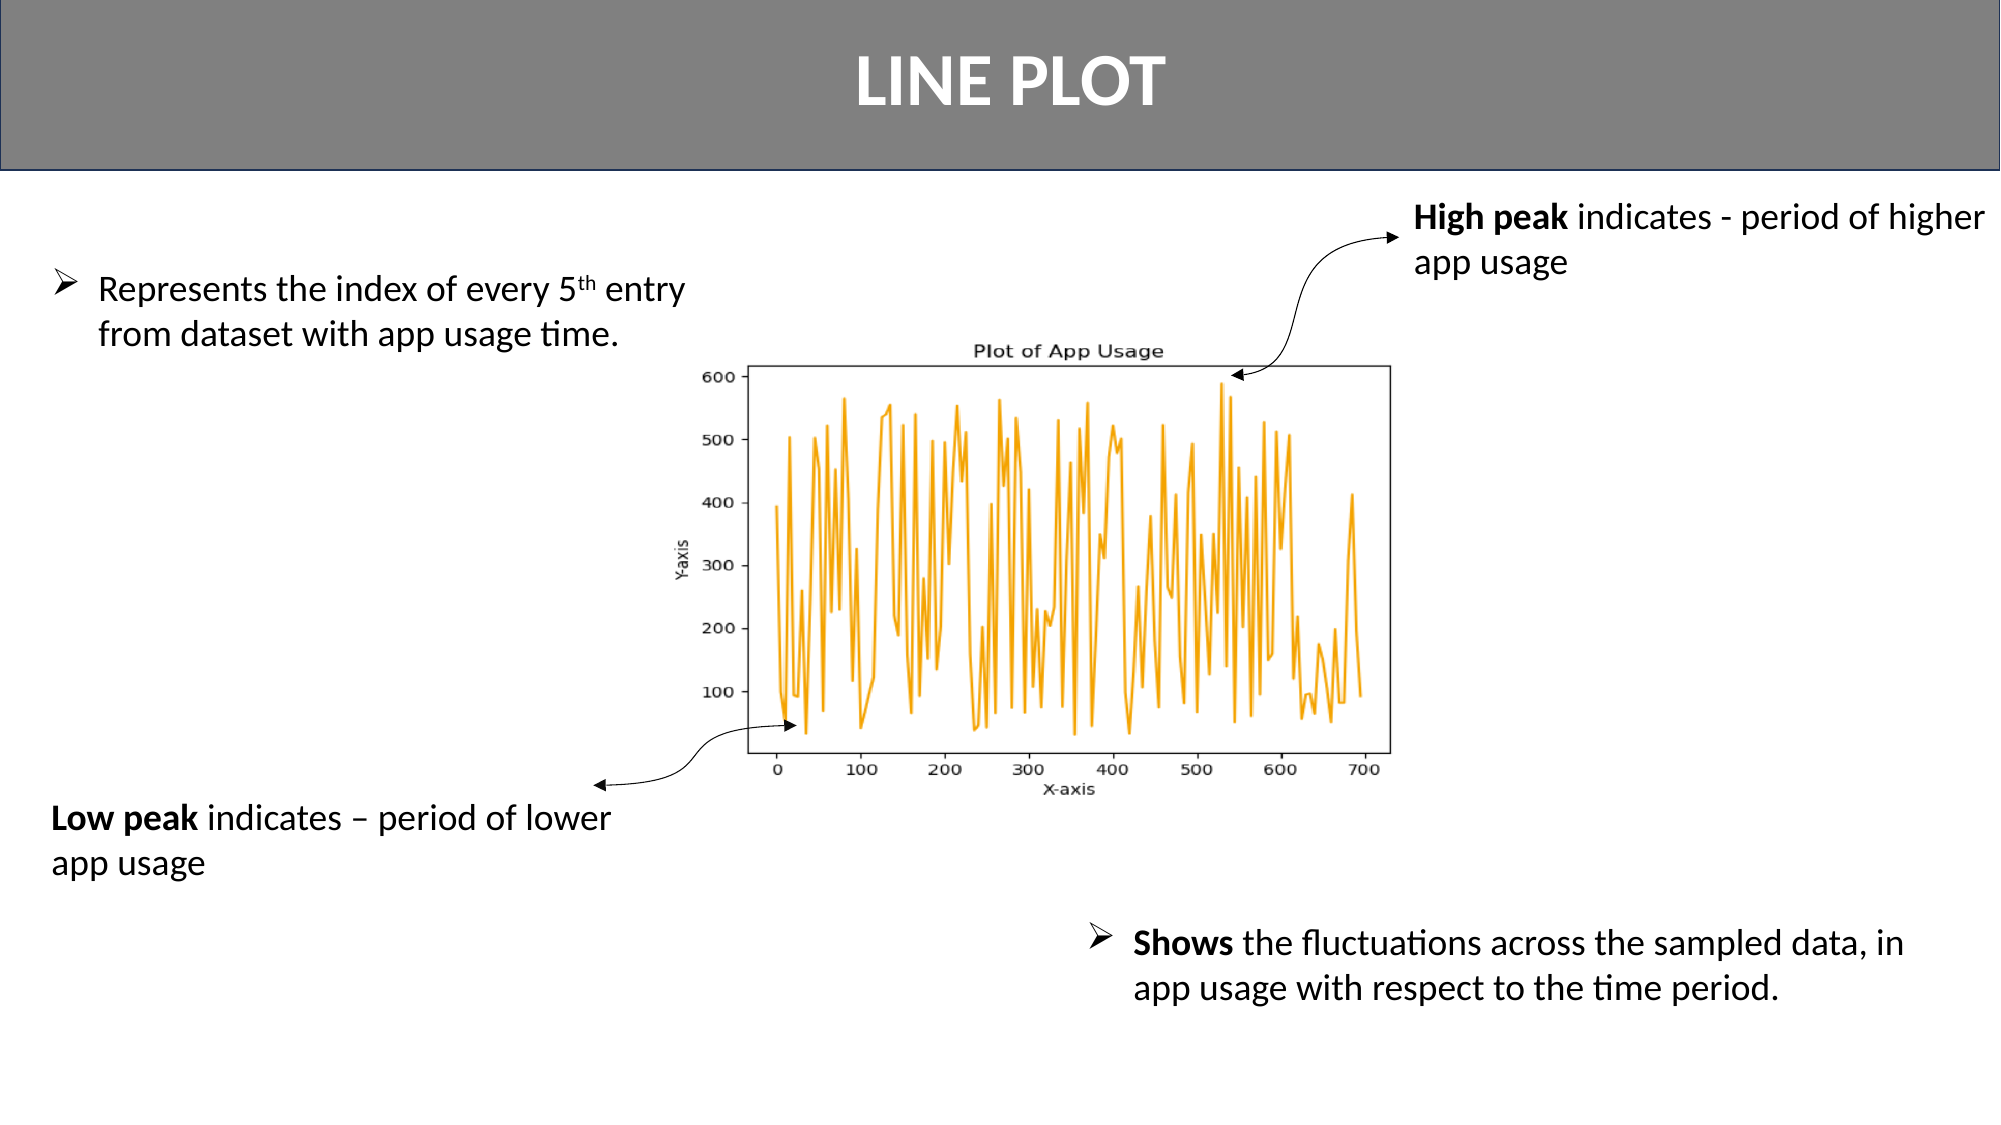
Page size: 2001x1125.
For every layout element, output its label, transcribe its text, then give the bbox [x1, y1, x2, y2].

picture [667, 338, 1400, 796]
text_box [0, 0, 2000, 171]
text_box LINE PLOT [840, 23, 1686, 129]
text_box Represents the index of every 5th entry from dataset with app usage time. [36, 256, 705, 362]
text_box Shows the fluctuations across the sampled data, in app usage with respect to the time period. [1071, 910, 1985, 1016]
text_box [593, 725, 797, 786]
text_box Low peak indicates – period of lower app usage [36, 785, 652, 890]
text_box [1230, 237, 1400, 376]
text_box High peak indicates - period of higher app usage [1399, 184, 2000, 290]
